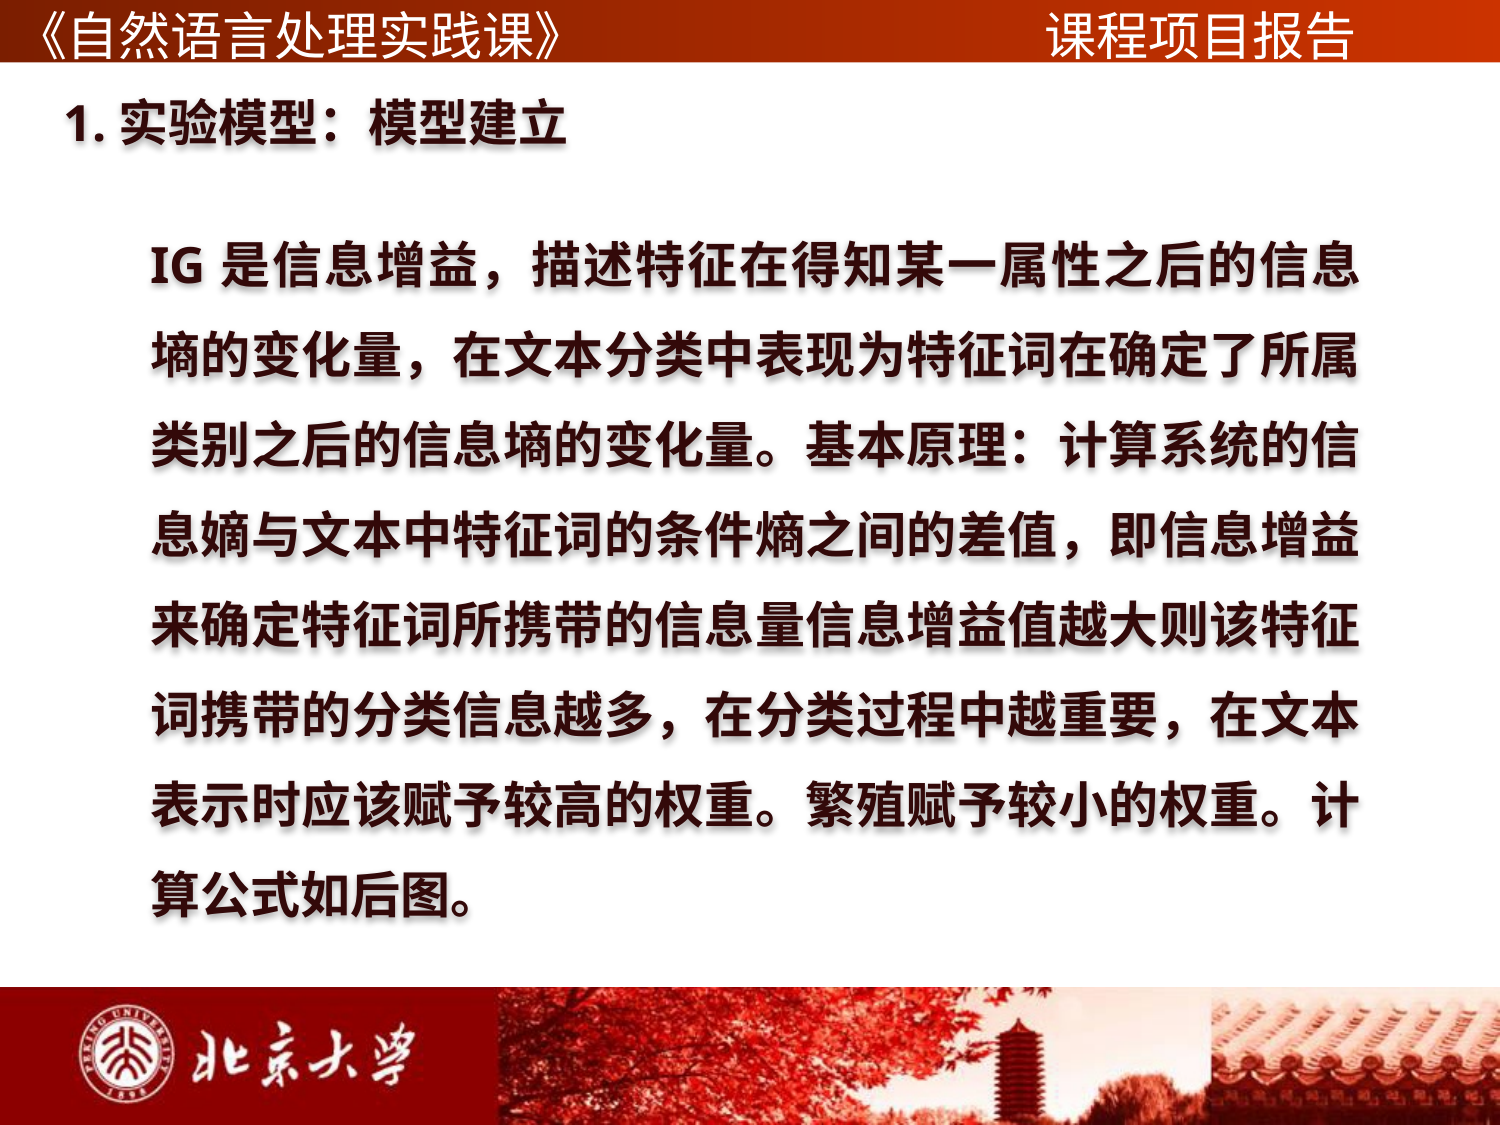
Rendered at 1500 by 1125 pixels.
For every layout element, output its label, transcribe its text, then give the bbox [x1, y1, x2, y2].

text_box IG是信息增益，描述特征在得知某一属性之后的信息墒的变化量，在文本分类中表现为特征词在确定了所属类别之后的信息墒的变化量。基本原理：计算系统的信息嫡与文本中特征词的条件熵之间的差值，即信息增益来确定特征词所携带的信息量信息增益值越大则该特征词携带的分类信息越多，在分类过程中越重要，在文本表示时应该赋予较高的权重。繁殖赋予较小的权重。计算公式如后图。 [135, 196, 1376, 931]
text_box 1.实验模型：模型建立 [17, 84, 615, 159]
picture [0, 987, 1500, 1125]
